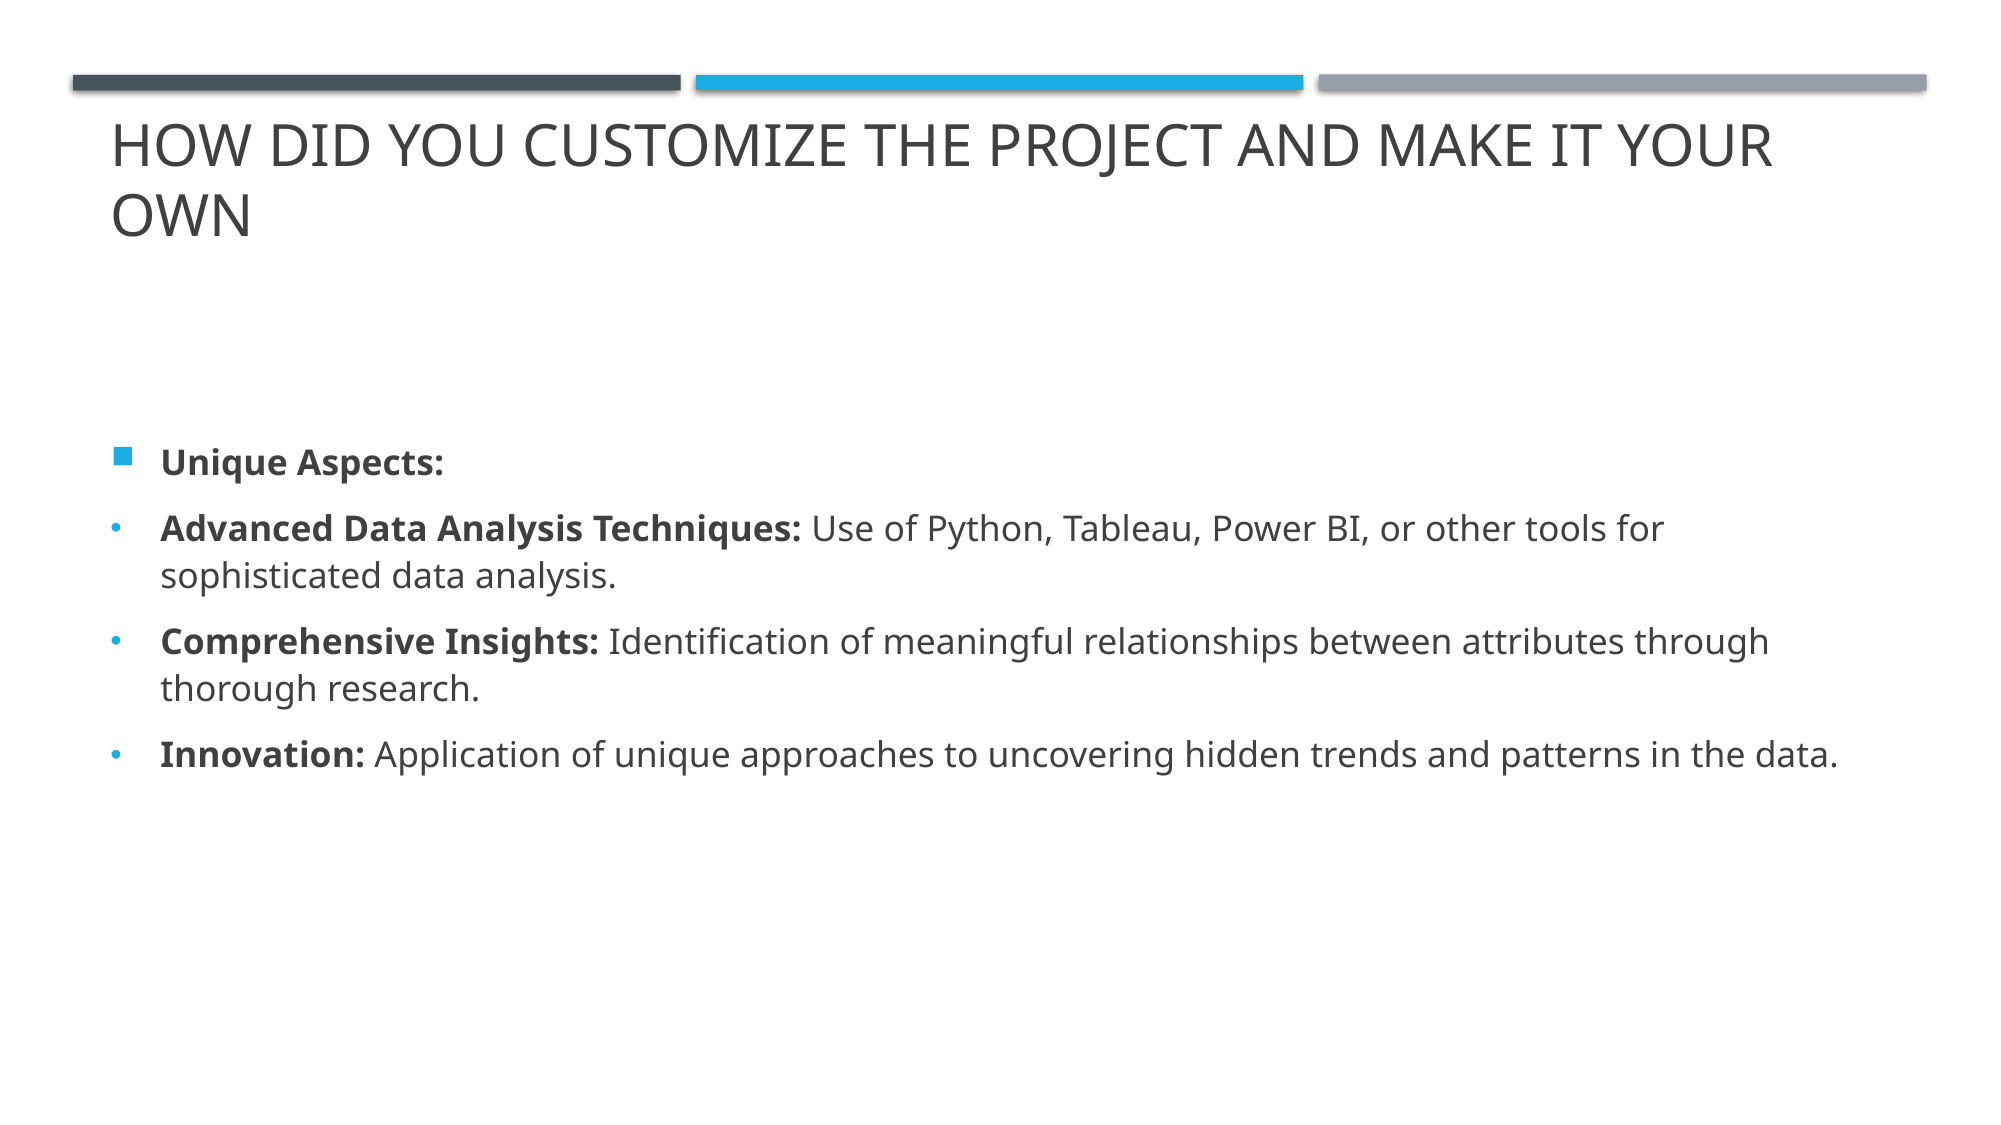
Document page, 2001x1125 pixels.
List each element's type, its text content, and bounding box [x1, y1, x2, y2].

title How did you customize the project and make it your own [95, 81, 1905, 276]
list Unique Aspects: Advanced Data Analysis Techniques: Use of Python, Tableau, Power BI, or other tools for sophisticated data analysis. Comprehensive Insights: Identification of meaningful relationships between attributes through thorough research. Innovation: Application of unique approaches to uncovering hidden trends and patterns in the data. [95, 340, 1905, 937]
